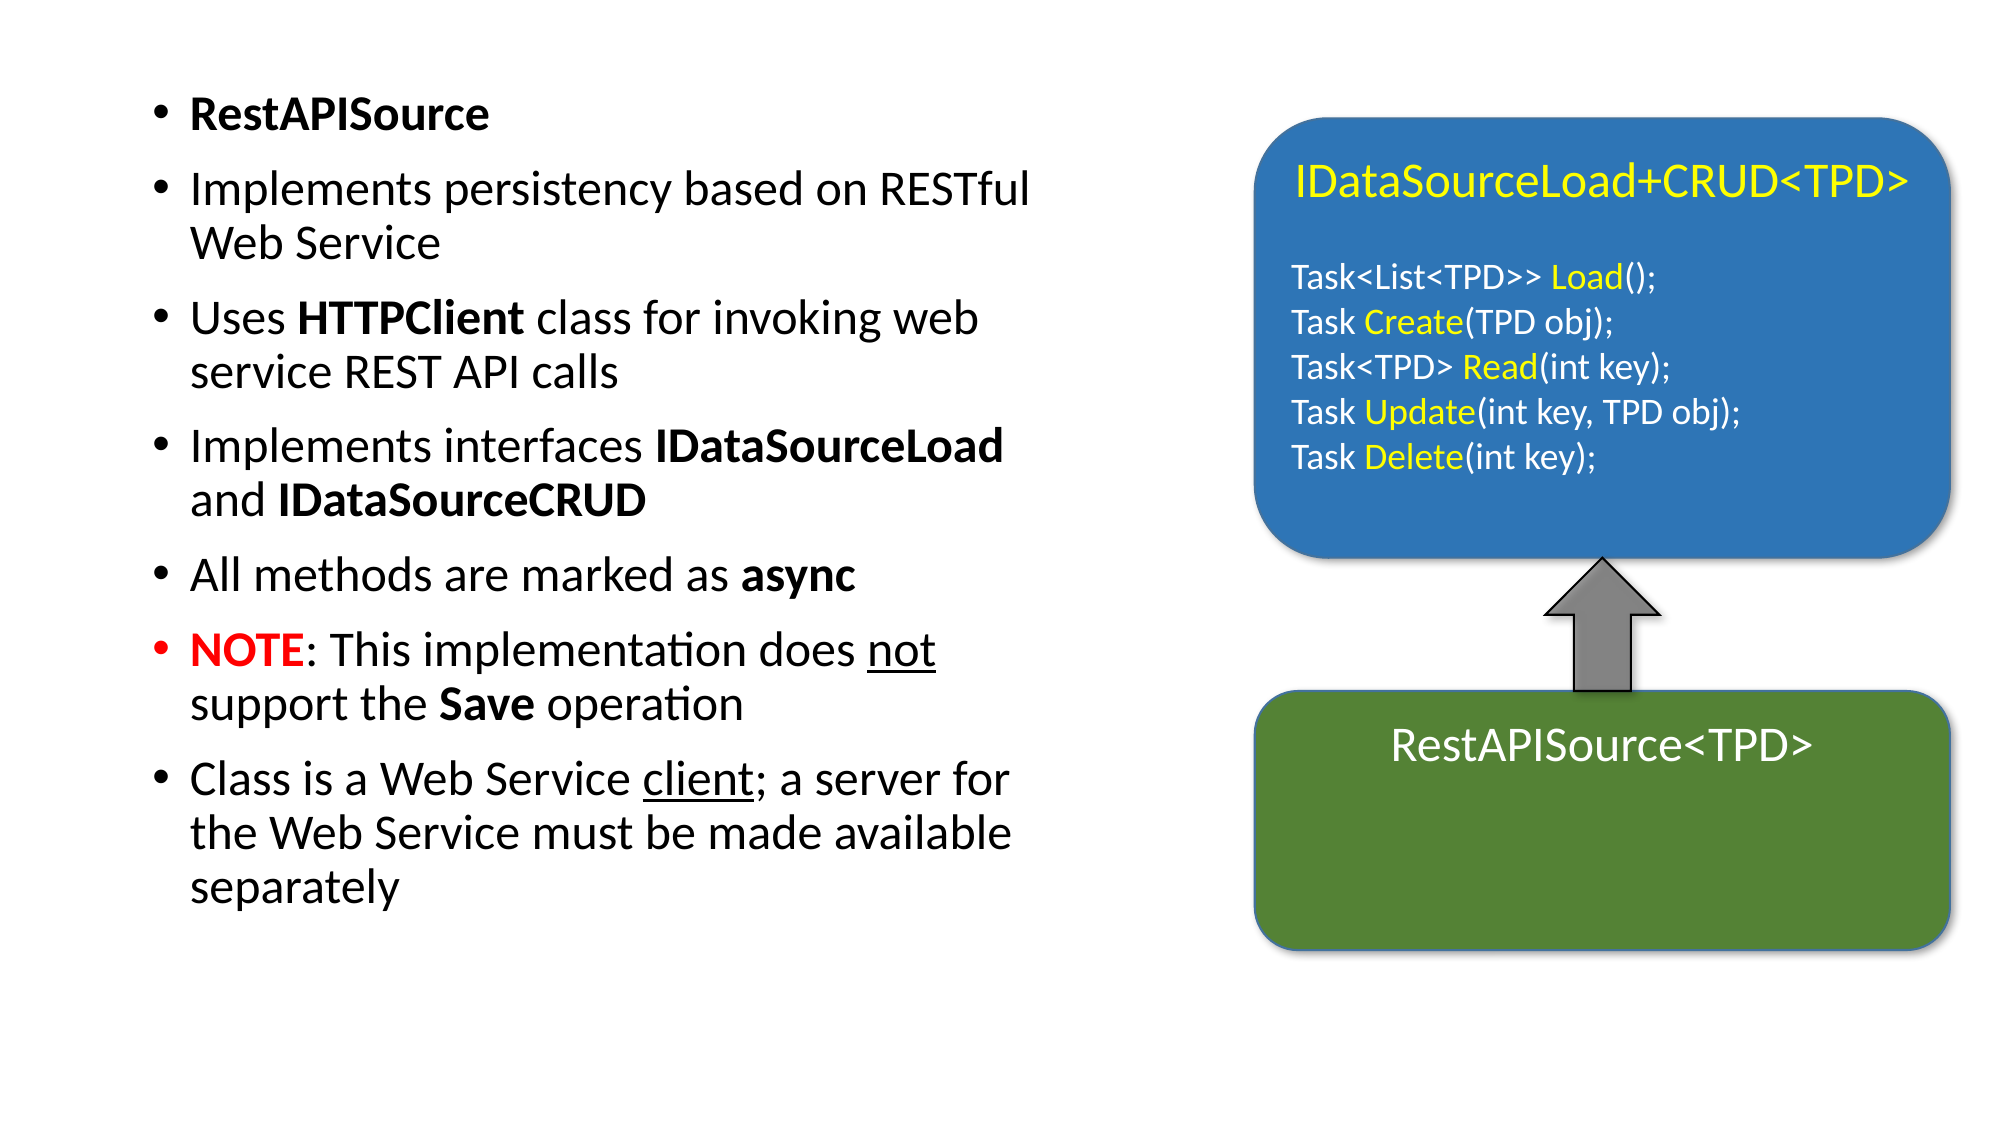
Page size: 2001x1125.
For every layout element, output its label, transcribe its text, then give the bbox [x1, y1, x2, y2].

text_box RestAPISource<TPD> [1253, 689, 1951, 952]
list RestAPISource Implements persistency based on RESTful Web Service Uses HTTPClient class for invoking web service REST API calls Implements interfaces IDataSourceLoad and IDataSourceCRUD All methods are marked as async NOTE: This implementation does not support the Save operation Class is a Web Service client; a server for the Web Service must be made available separately [137, 79, 1088, 1006]
text_box IDataSourceLoad+CRUD<TPD> Task<List<TPD>> Load(); Task Create(TPD obj); Task<TPD> Read(int key); Task Update(int key, TPD obj); Task Delete(int key); [1253, 117, 1951, 559]
text_box [1542, 556, 1662, 693]
